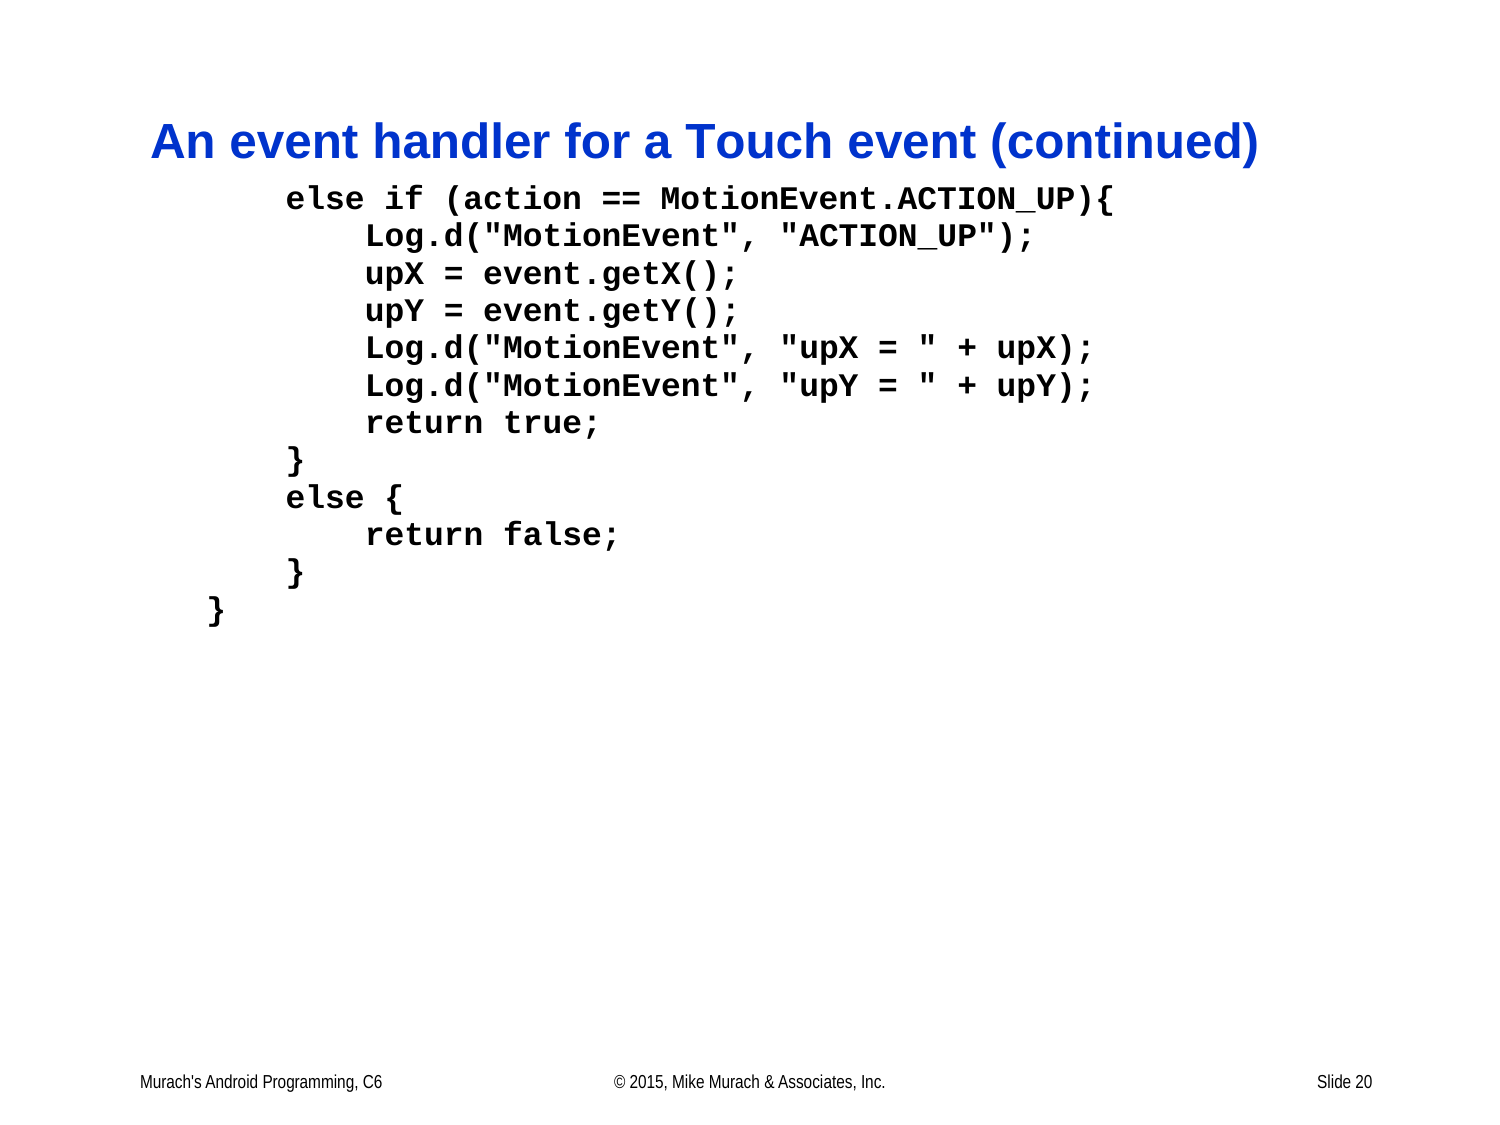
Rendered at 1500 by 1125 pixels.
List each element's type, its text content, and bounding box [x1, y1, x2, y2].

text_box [149, 112, 1265, 669]
footer © 2015, Mike Murach & Associates, Inc. [474, 1025, 1025, 1100]
slide_number Slide 20 [1074, 1025, 1388, 1100]
slide_number Murach's Android Programming, C6 [125, 1025, 450, 1100]
